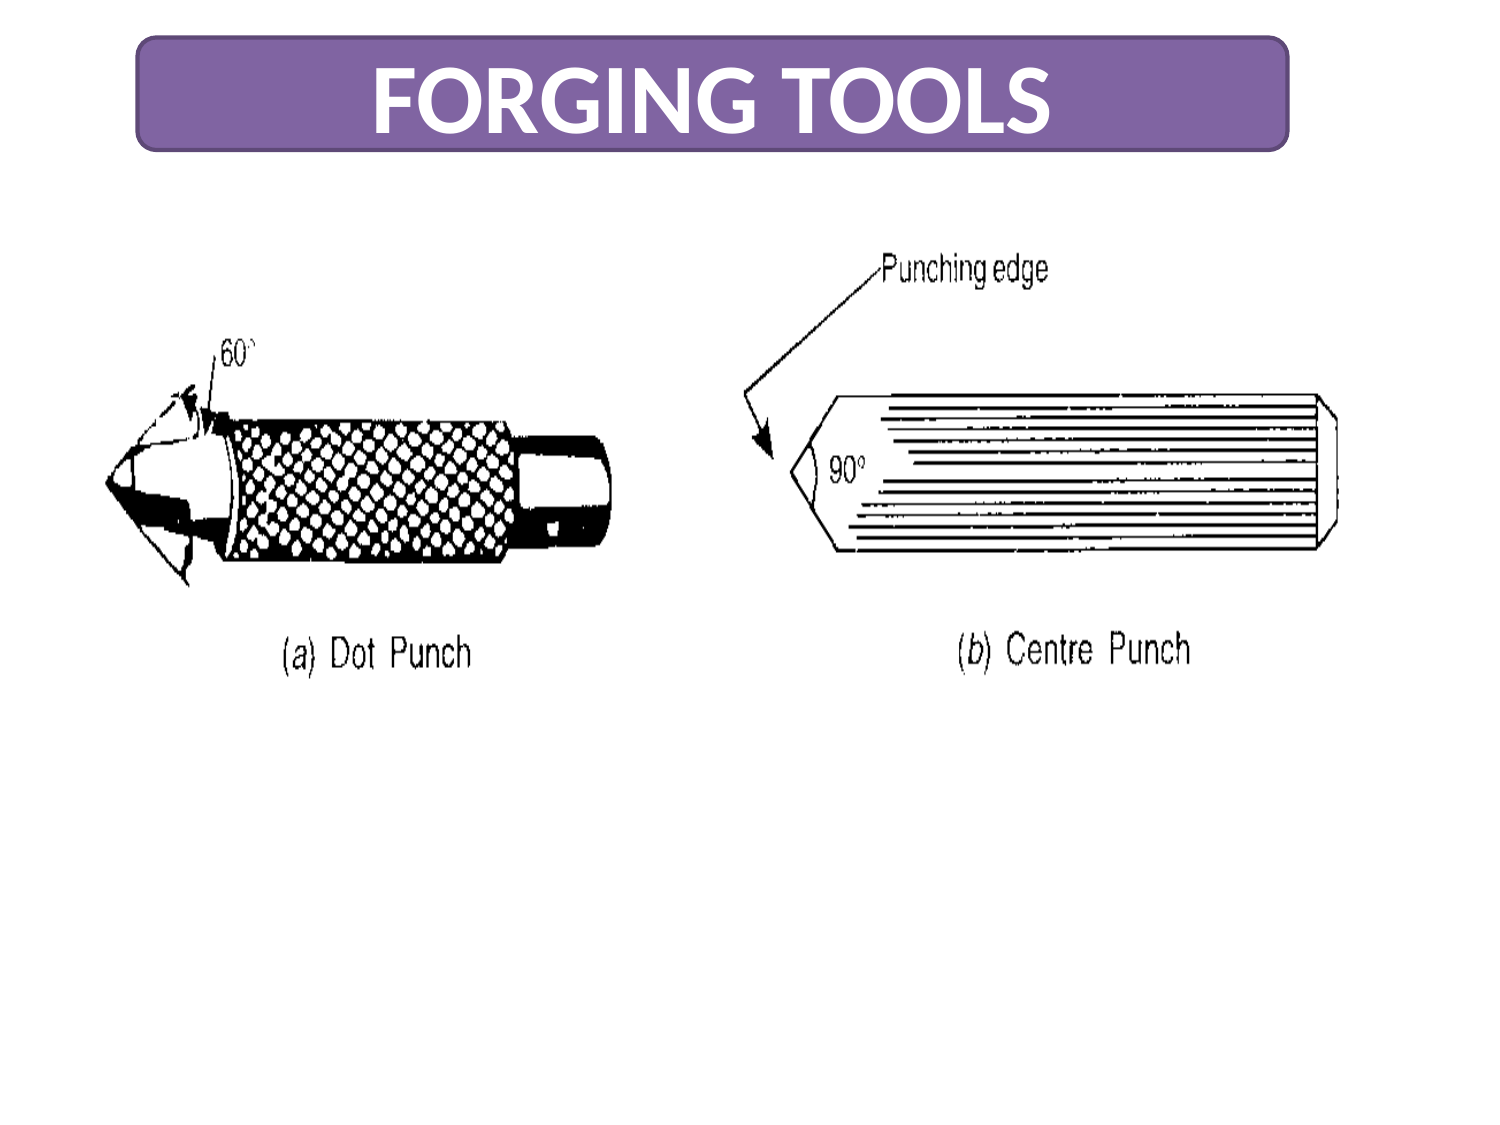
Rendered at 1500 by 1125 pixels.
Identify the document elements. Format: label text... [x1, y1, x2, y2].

picture [87, 237, 1363, 688]
text_box FORGING TOOLS [135, 35, 1290, 153]
